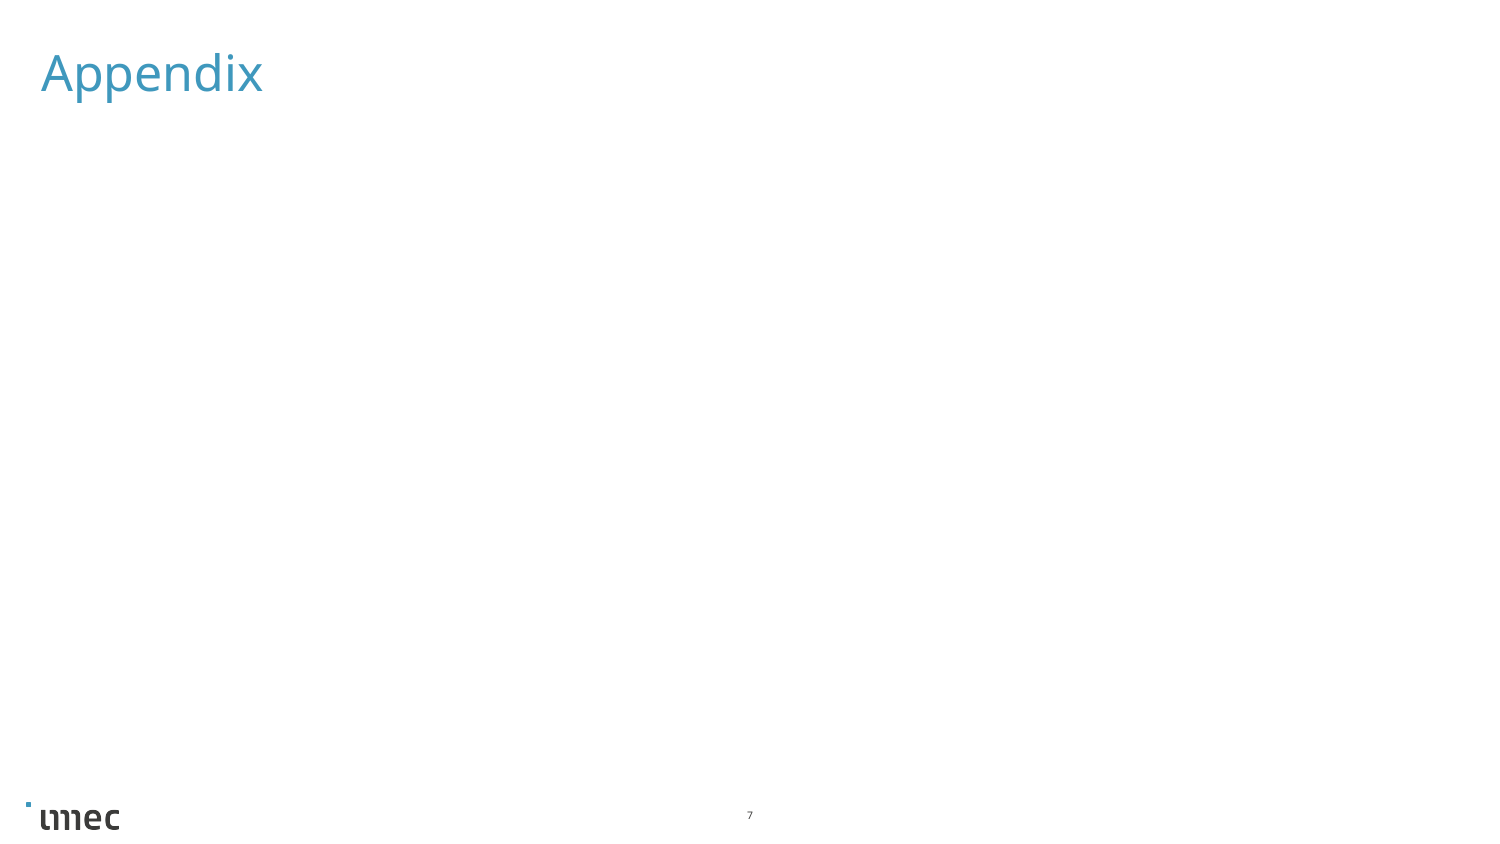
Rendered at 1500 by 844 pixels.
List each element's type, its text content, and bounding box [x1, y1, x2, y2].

picture [26, 802, 119, 830]
title Appendix [26, 33, 1463, 110]
slide_number 7 [679, 802, 821, 831]
